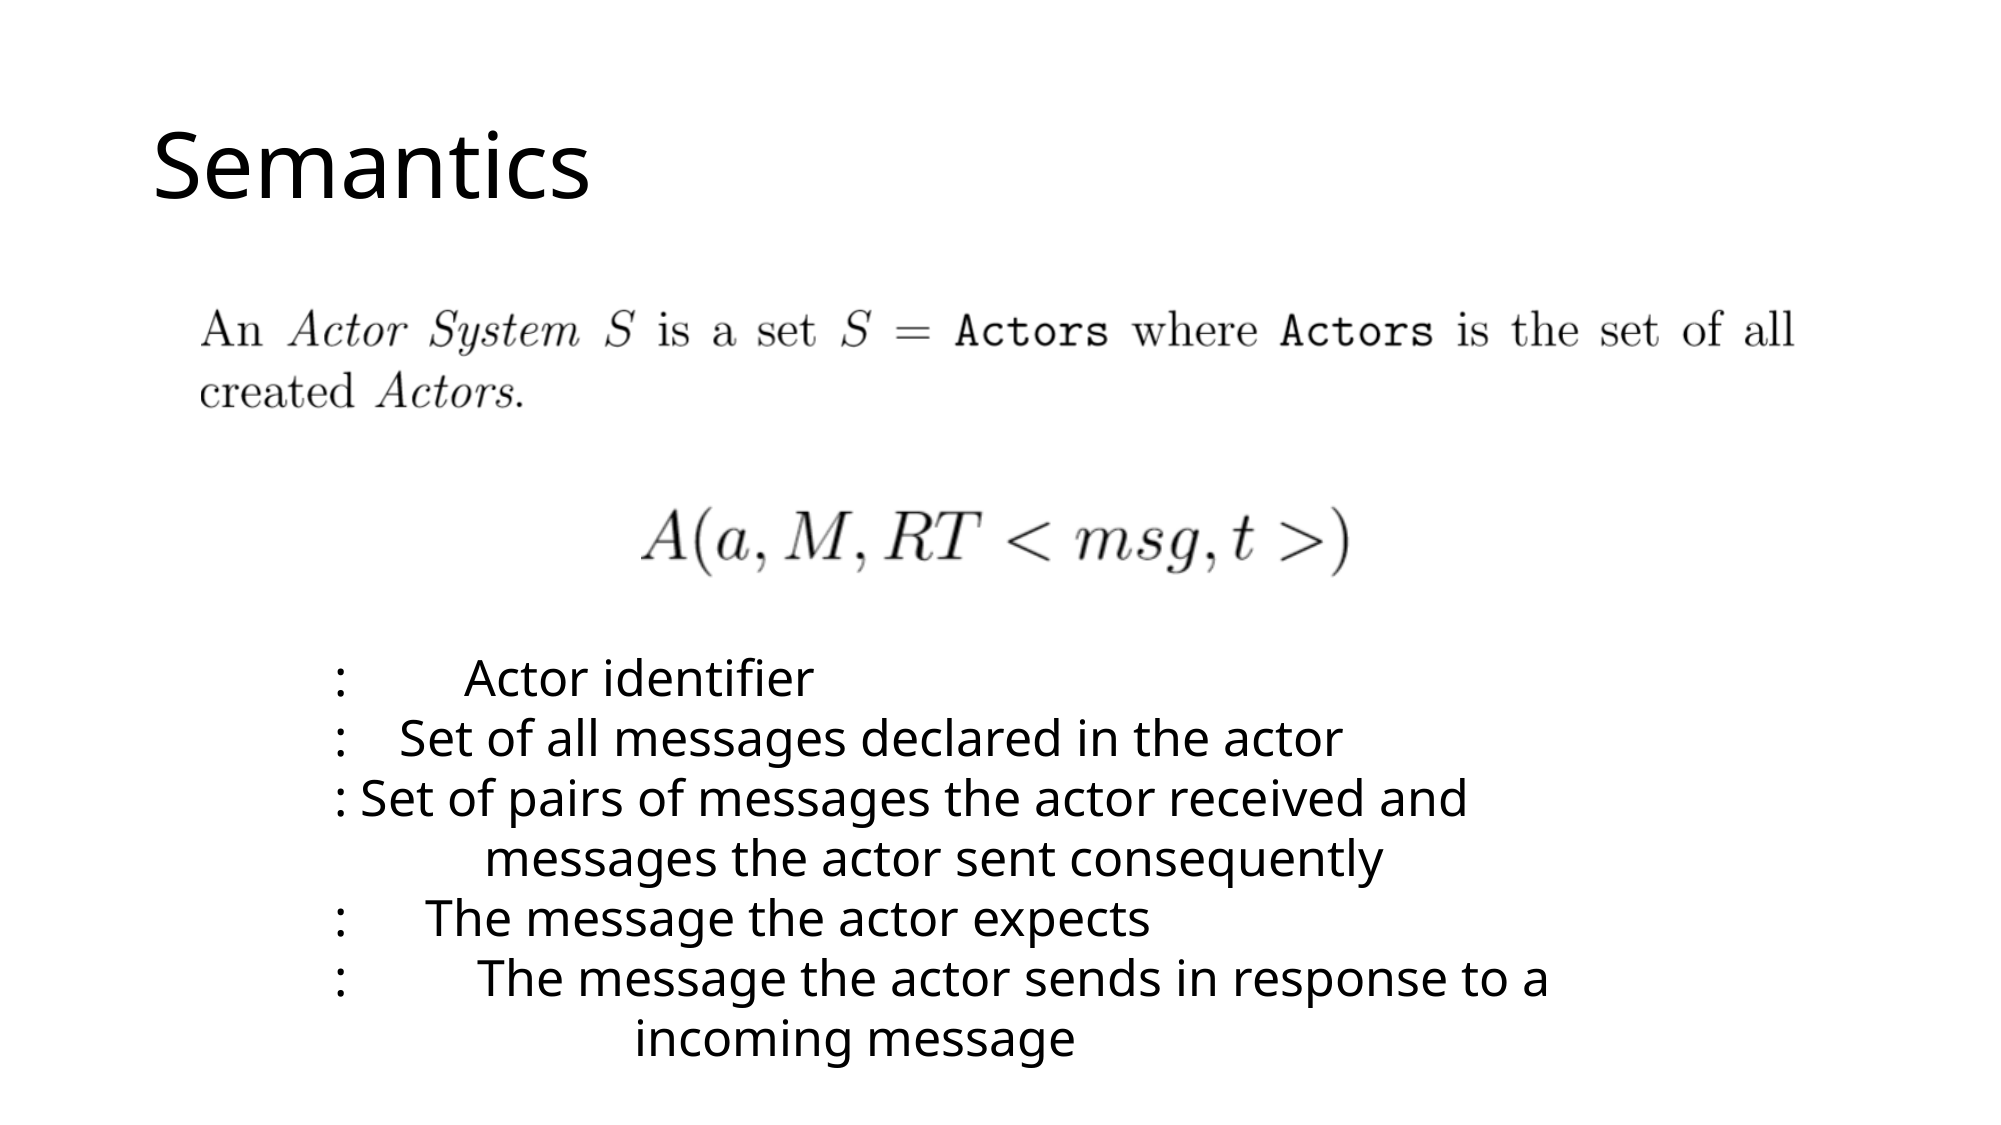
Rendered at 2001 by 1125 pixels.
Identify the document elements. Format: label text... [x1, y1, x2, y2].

picture [201, 277, 1799, 429]
picture [641, 476, 1359, 592]
title Semantics [137, 59, 1863, 278]
